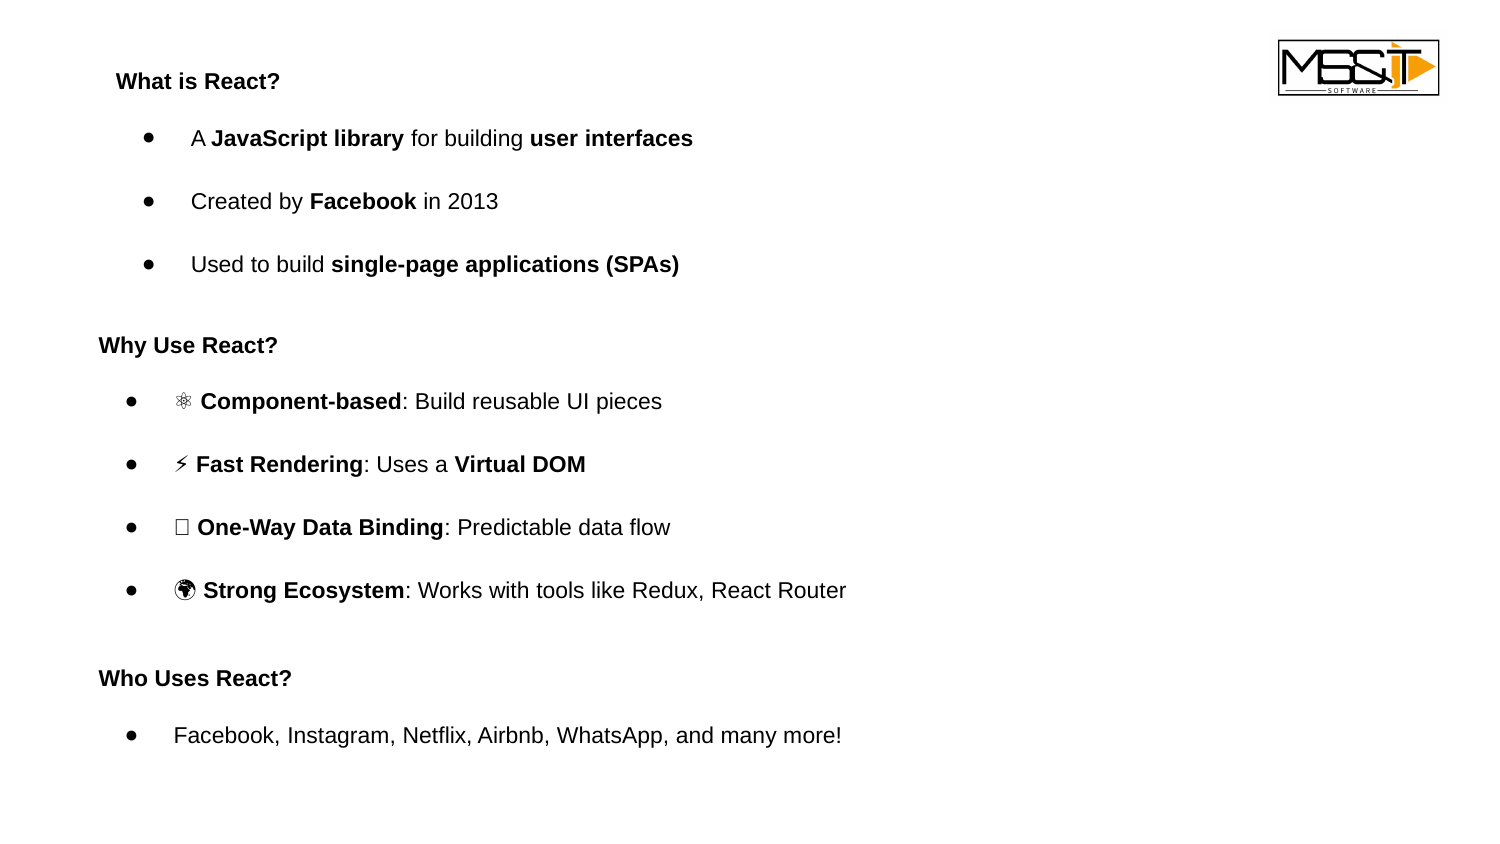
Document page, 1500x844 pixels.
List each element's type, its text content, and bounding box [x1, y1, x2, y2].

text_box What is React? A JavaScript library for building user interfaces Created by Facebook in 2013 Used to build single-page applications (SPAs) [100, 47, 1500, 293]
text_box Why Use React? ⚛️ Component-based: Build reusable UI pieces ⚡ Fast Rendering: Uses a Virtual DOM 🔄 One-Way Data Binding: Predictable data flow 🌍 Strong Ecosystem: Works with tools like Redux, React Router Who Uses React? Facebook, Instagram, Netflix, Airbnb, WhatsApp, and many more! [83, 311, 1468, 833]
picture [1268, 30, 1450, 106]
